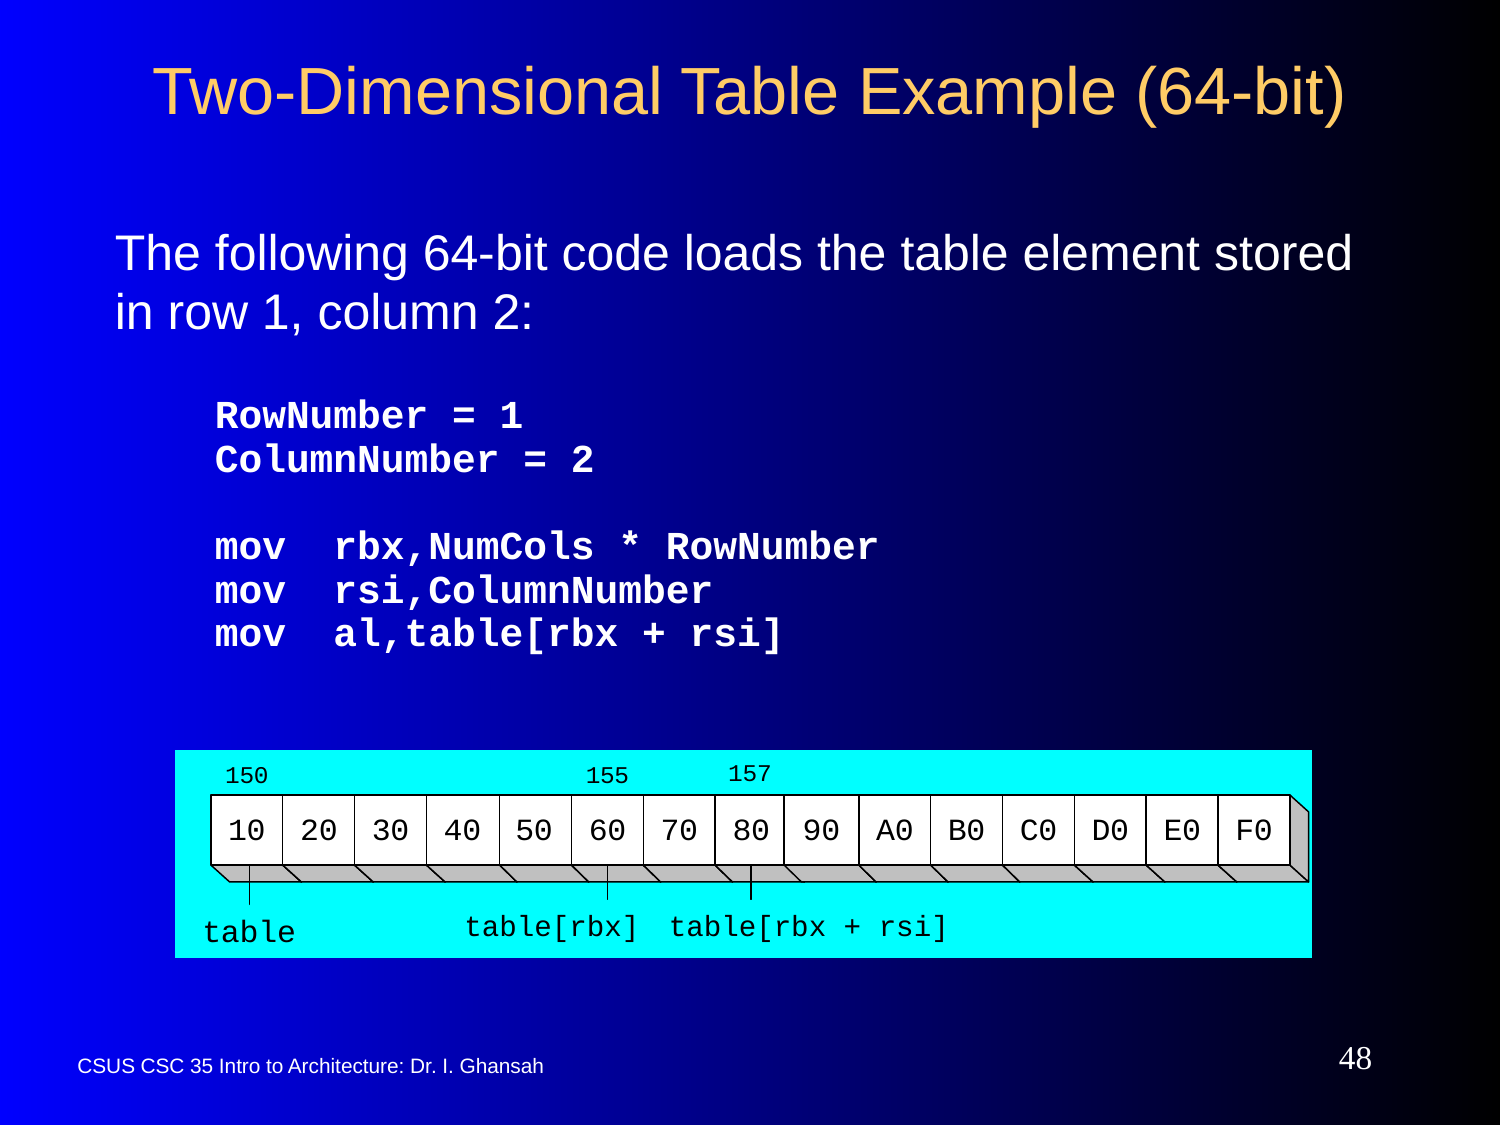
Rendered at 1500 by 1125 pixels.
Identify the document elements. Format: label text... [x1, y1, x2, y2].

footer CSUS CSC 35 Intro to Architecture: Dr. I. Ghansah [62, 1040, 775, 1091]
title Two-Dimensional Table Example (64-bit) [112, 37, 1388, 138]
text_box RowNumber = 1 ColumnNumber = 2 mov rbx,NumCols * RowNumber mov rsi,ColumnNumber mov al,table[rbx + rsi] [199, 387, 1238, 674]
slide_number 48 [1224, 1025, 1388, 1088]
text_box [174, 749, 1313, 959]
list The following 64-bit code loads the table element stored in row 1, column 2: [99, 212, 1388, 375]
